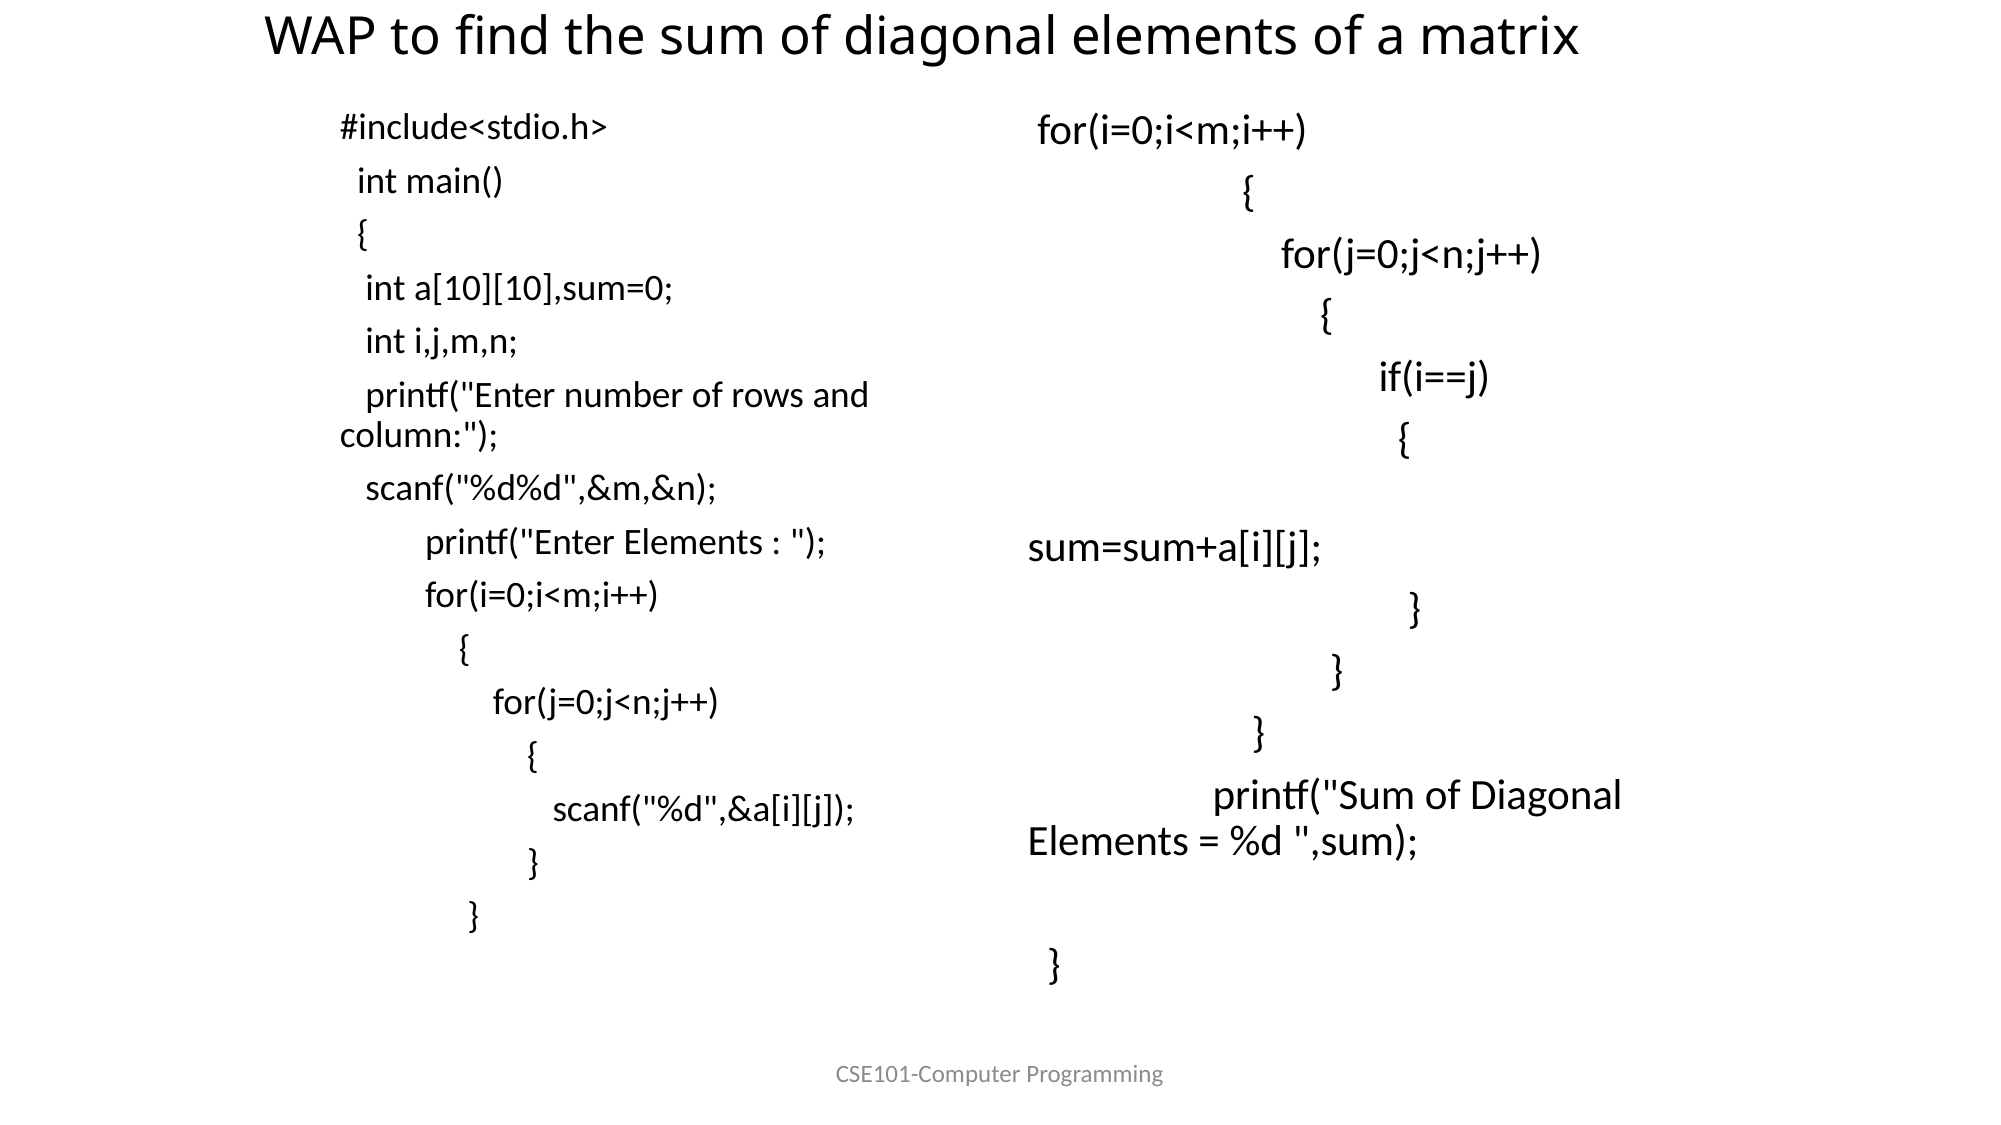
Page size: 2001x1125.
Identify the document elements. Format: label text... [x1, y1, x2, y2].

list for(i=0;i<m;i++) { for(j=0;j<n;j++) { if(i==j) { sum=sum+a[i][j]; } } } printf("Sum of Diagonal Elements = %d ",sum); } [1012, 99, 1675, 1005]
footer CSE101-Computer Programming [662, 1042, 1338, 1103]
list #include<stdio.h> int main() { int a[10][10],sum=0; int i,j,m,n; printf("Enter number of rows and column:"); scanf("%d%d",&m,&n); printf("Enter Elements : "); for(i=0;i<m;i++) { for(j=0;j<n;j++) { scanf("%d",&a[i][j]); } } [324, 99, 988, 1005]
title WAP to find the sum of diagonal elements of a matrix [249, 0, 1600, 163]
